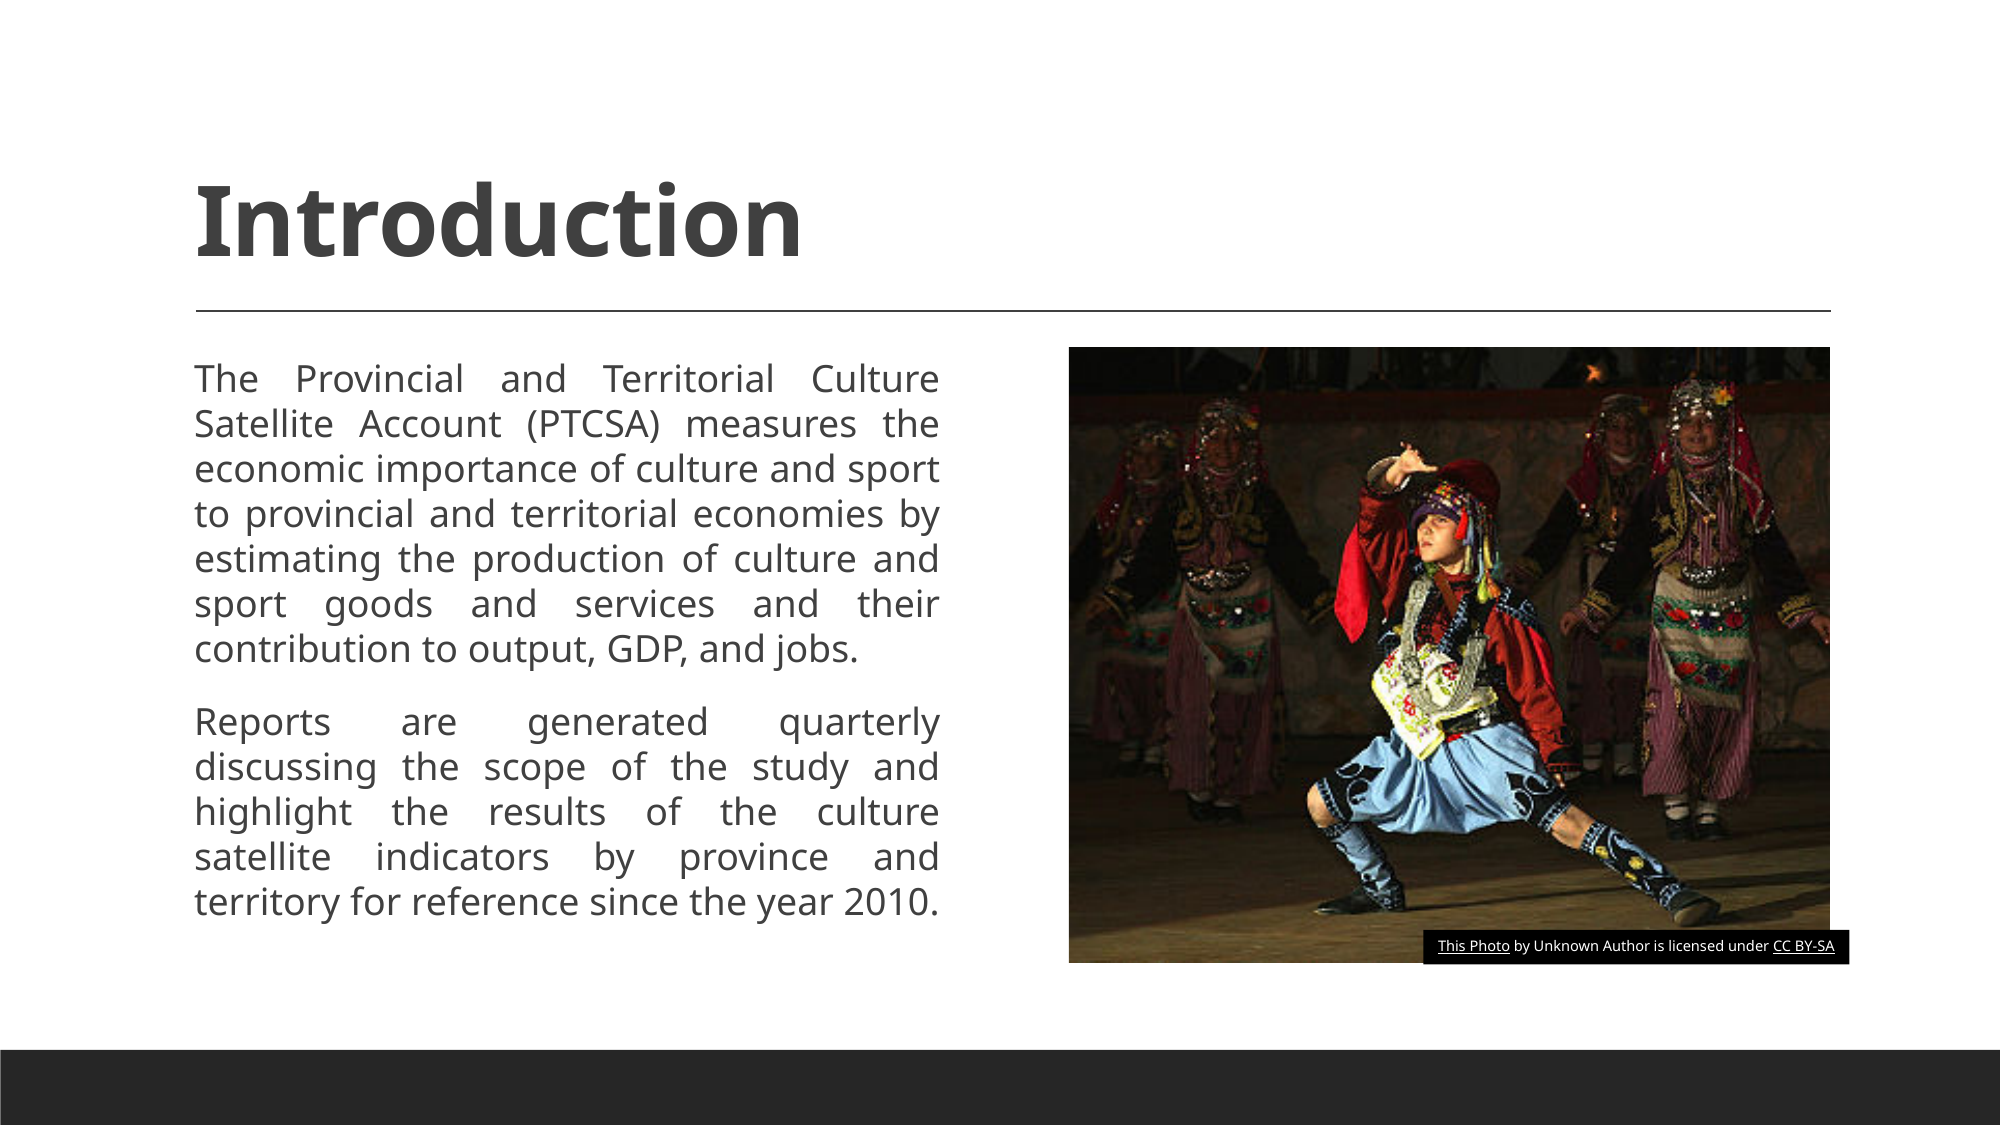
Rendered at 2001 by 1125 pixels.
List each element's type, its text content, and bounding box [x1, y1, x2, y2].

picture [1068, 347, 1831, 964]
list The Provincial and Territorial Culture Satellite Account (PTCSA) measures the economic importance of culture and sport to provincial and territorial economies by estimating the production of culture and sport goods and services and their contribution to output, GDP, and jobs. Reports are generated quarterly discussing the scope of the study and highlight the results of the culture satellite indicators by province and territory for reference since the year 2010. [180, 347, 942, 963]
title Introduction [180, 47, 1830, 285]
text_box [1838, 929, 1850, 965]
